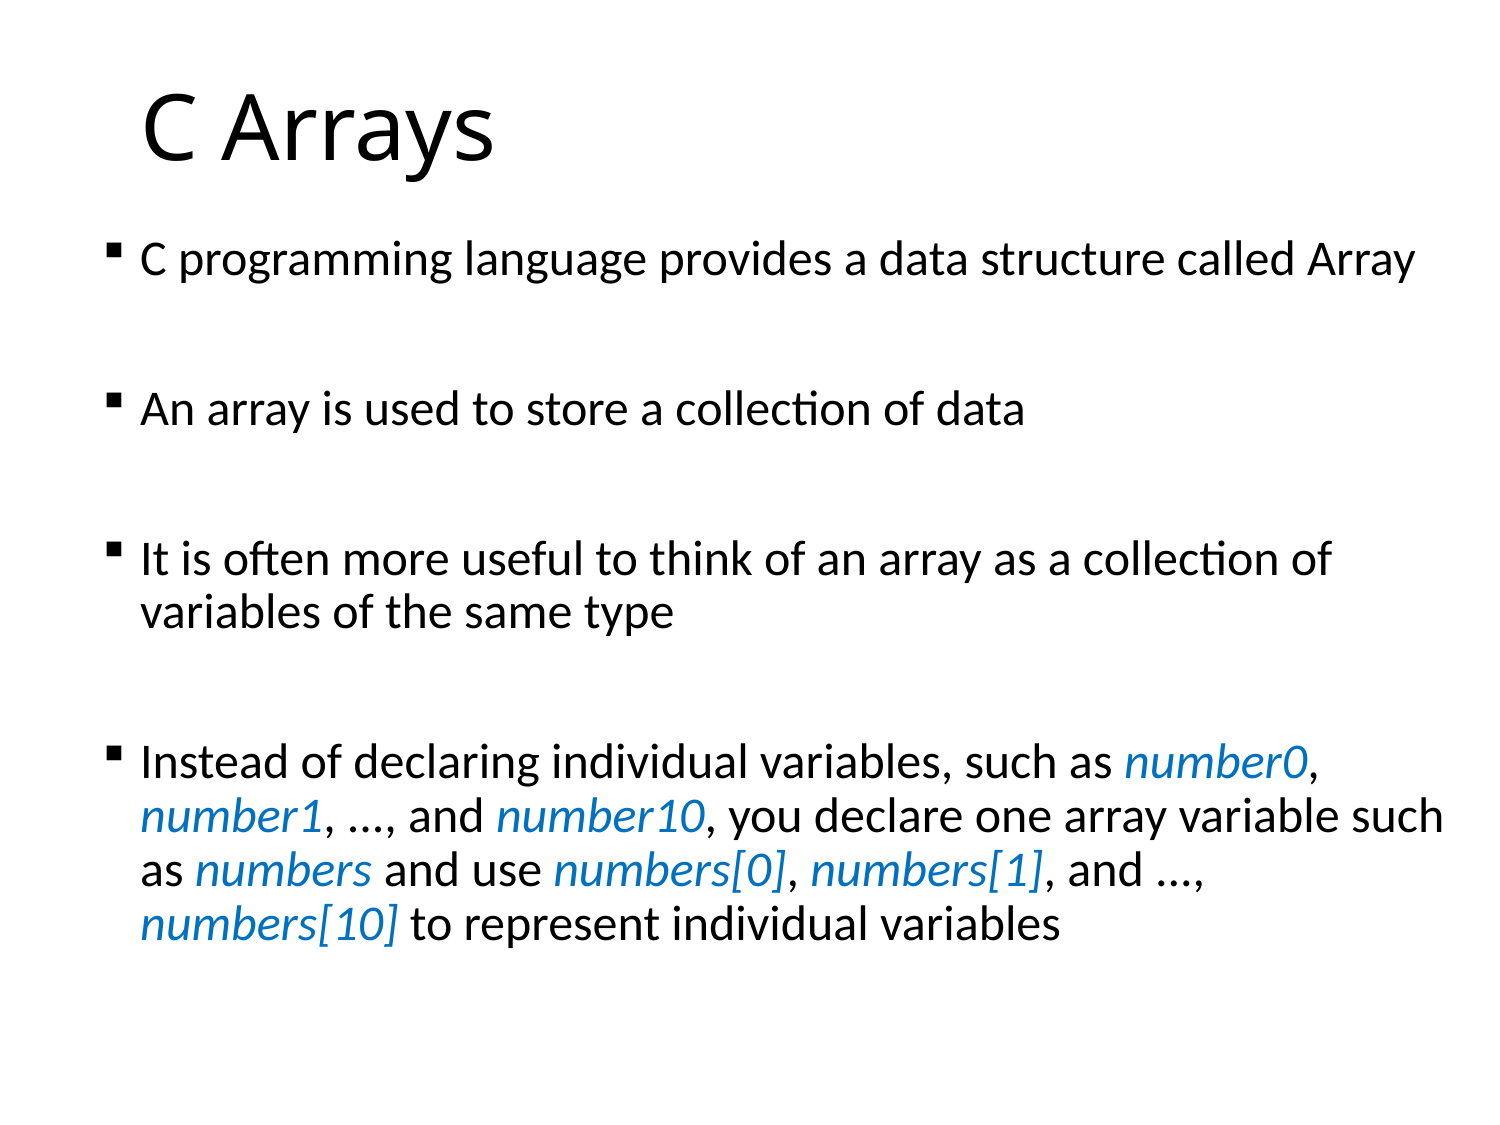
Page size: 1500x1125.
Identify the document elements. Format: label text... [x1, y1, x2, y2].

list C programming language provides a data structure called Array An array is used to store a collection of data It is often more useful to think of an array as a collection of variables of the same type Instead of declaring individual variables, such as number0, number1, ..., and number10, you declare one array variable such as numbers and use numbers[0], numbers[1], and ..., numbers[10] to represent individual variables [87, 224, 1463, 1073]
title C Arrays [125, 37, 1400, 224]
